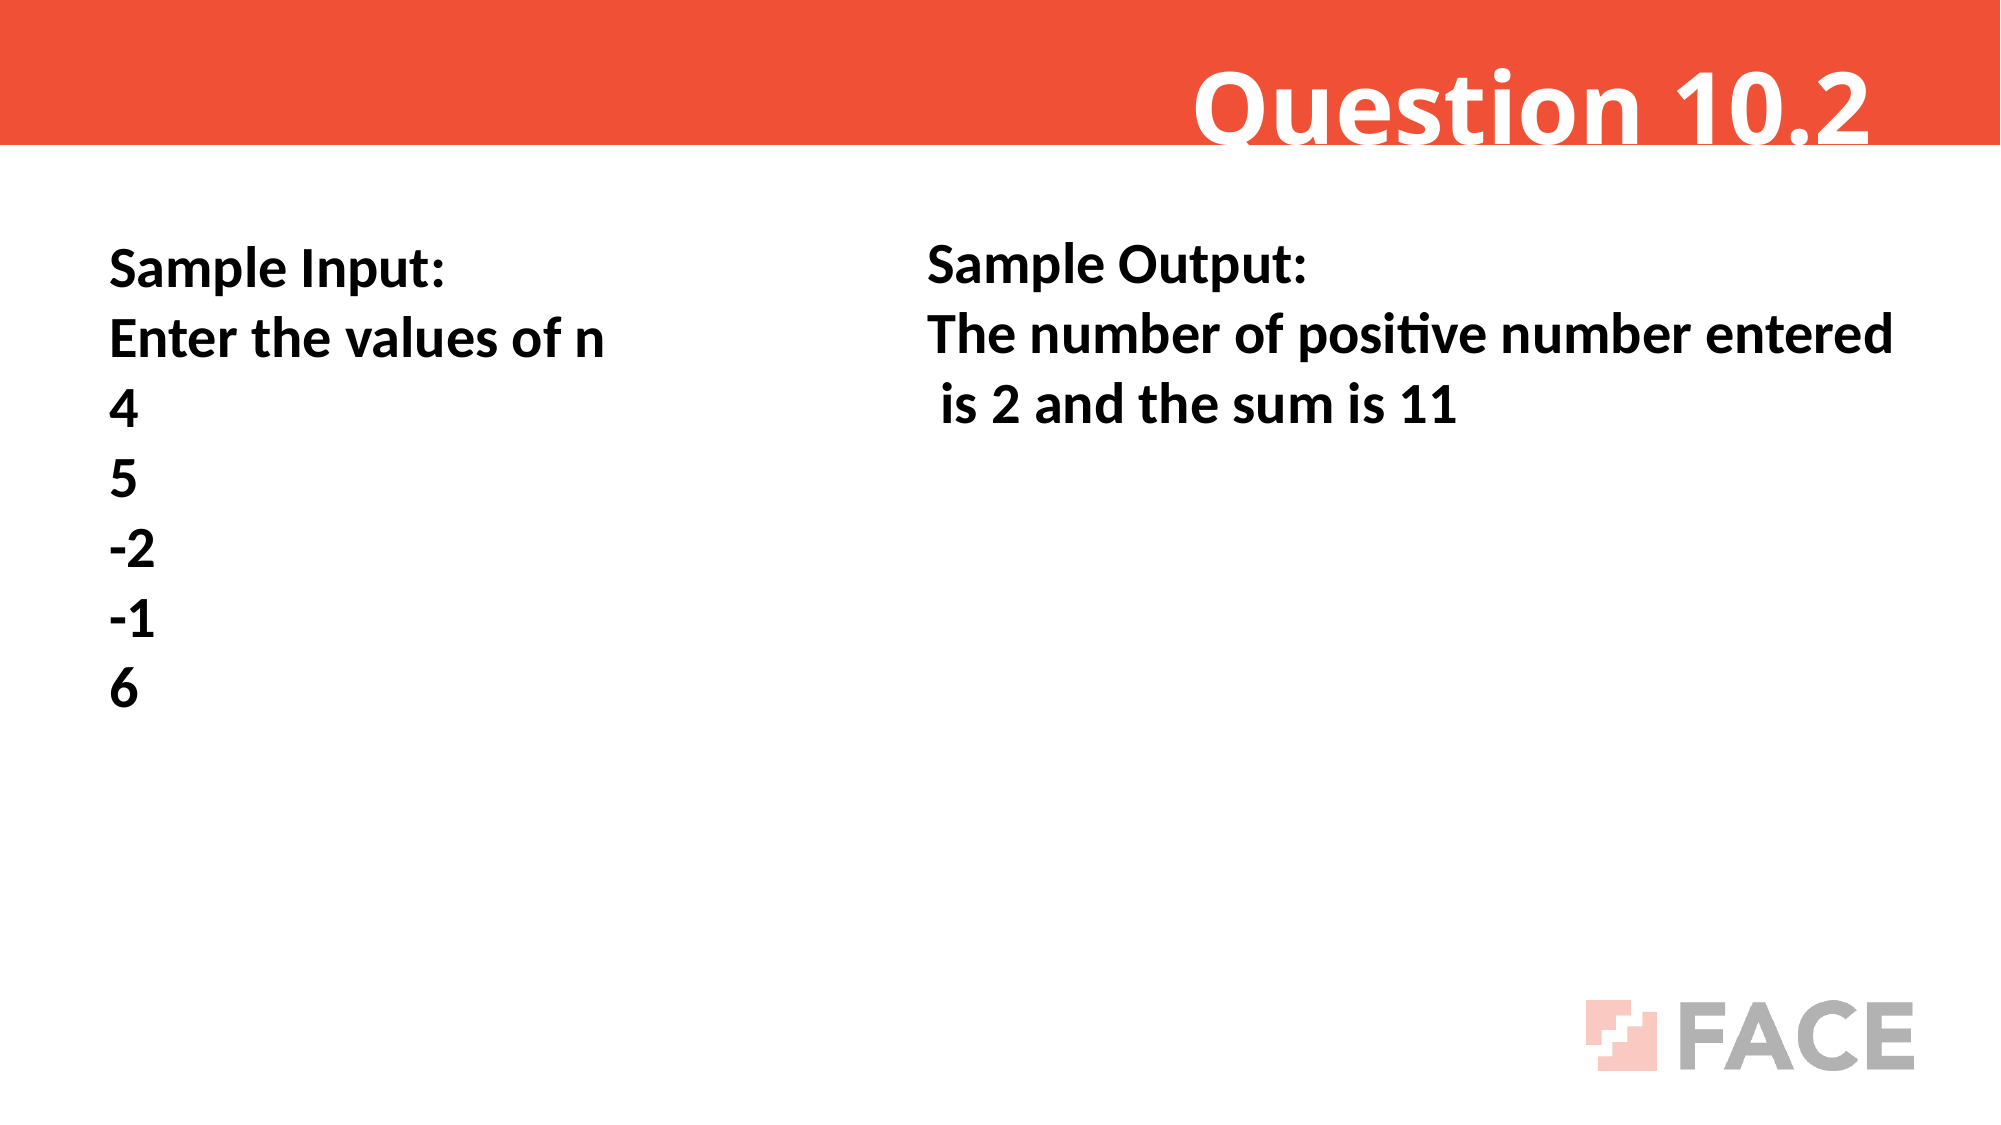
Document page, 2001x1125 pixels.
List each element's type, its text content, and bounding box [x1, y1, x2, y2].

text_box Sample Input: Enter the values of n 4 5 -2 -1 6 [94, 221, 628, 727]
picture [1586, 1000, 1914, 1072]
text_box Question 10.2 [638, 37, 1914, 173]
text_box Sample Output: The number of positive number entered is 2 and the sum is 11 [912, 217, 1936, 443]
text_box [0, 0, 2000, 145]
